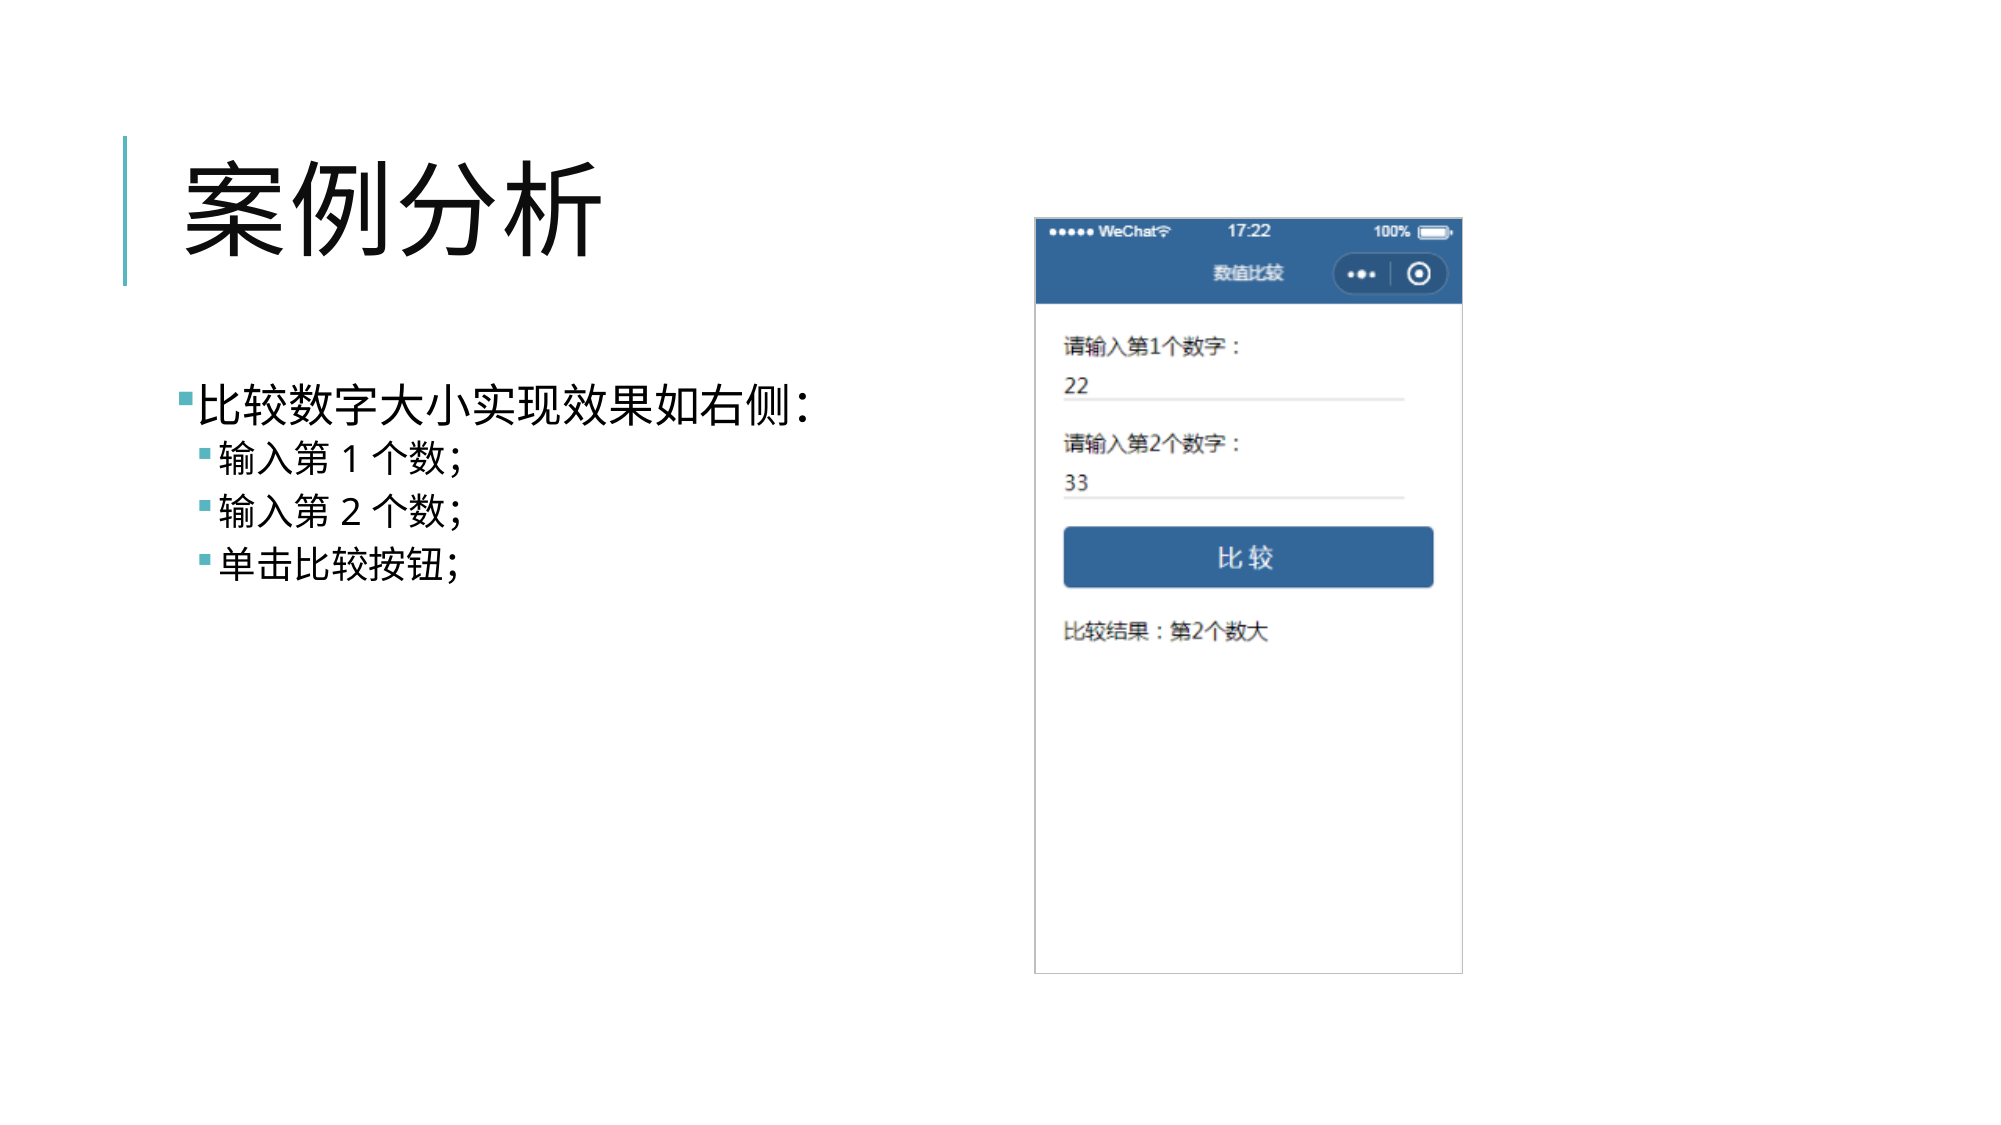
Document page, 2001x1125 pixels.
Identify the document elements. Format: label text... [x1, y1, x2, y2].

title 案例分析 [168, 96, 1763, 342]
picture [1035, 218, 1462, 974]
list 比较数字大小实现效果如右侧： 输入第1个数； 输入第2个数； 单击比较按钮； [168, 375, 870, 1035]
